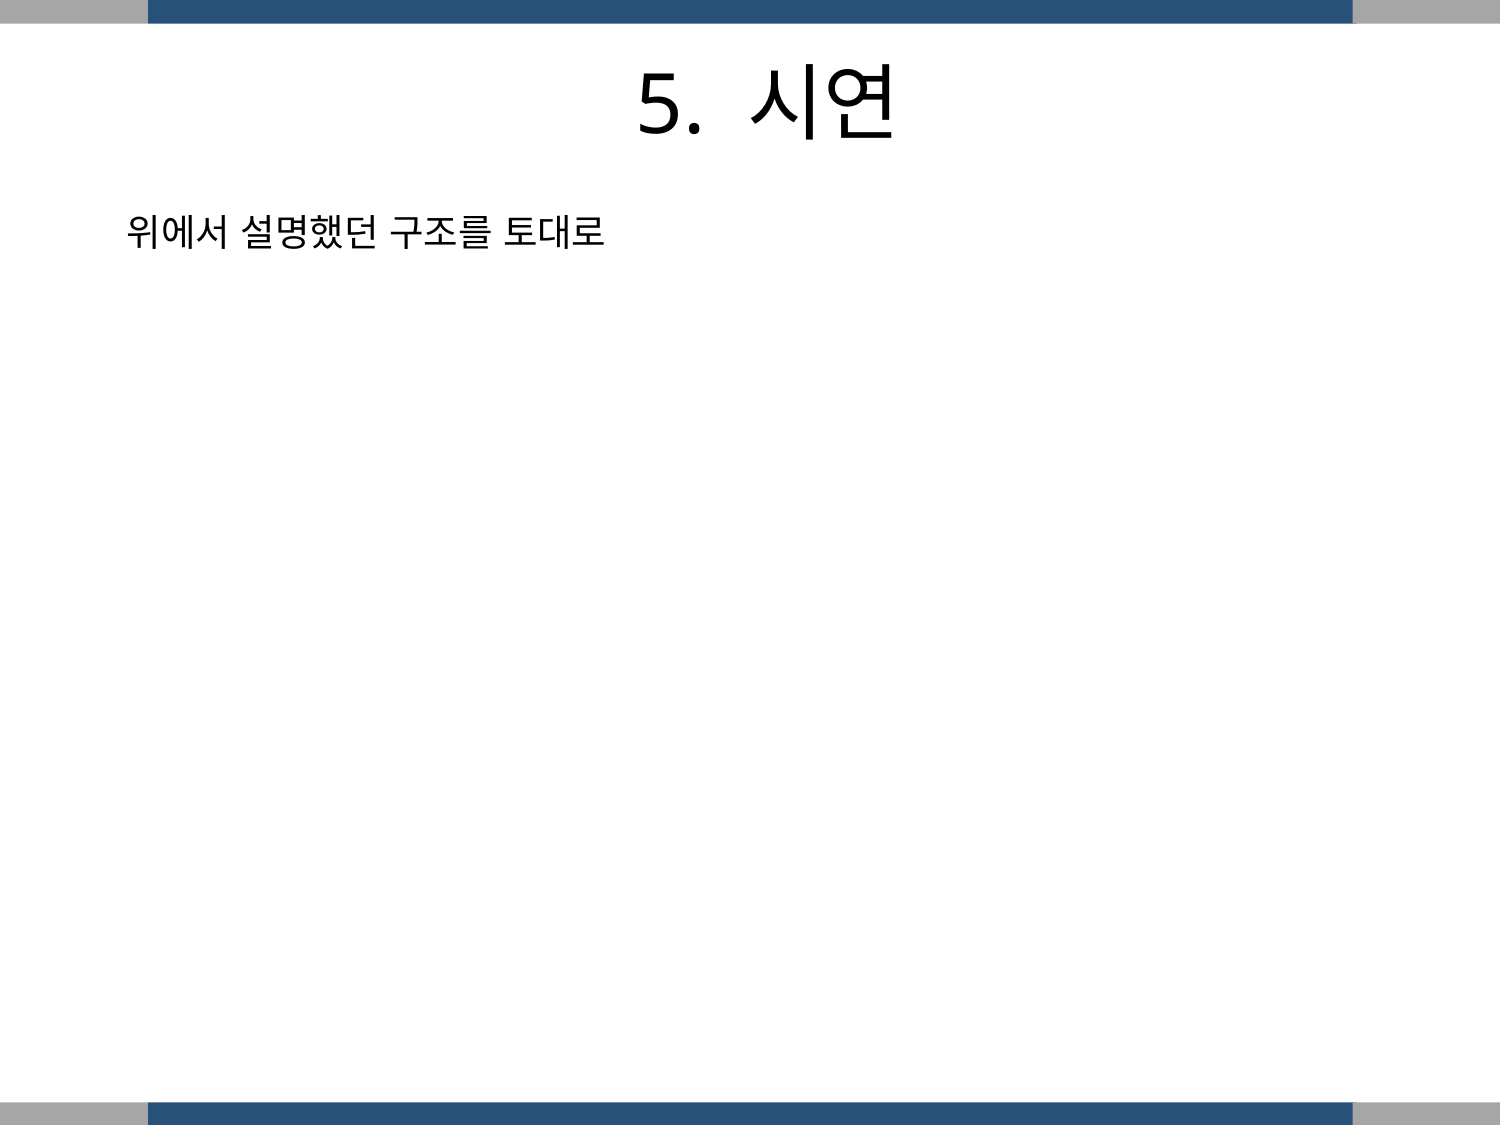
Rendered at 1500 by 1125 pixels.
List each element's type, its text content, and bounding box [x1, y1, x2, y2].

text_box 5. 시연 [182, 42, 1376, 258]
text_box 위에서 설명했던 구조를 토대로 [112, 201, 1329, 262]
